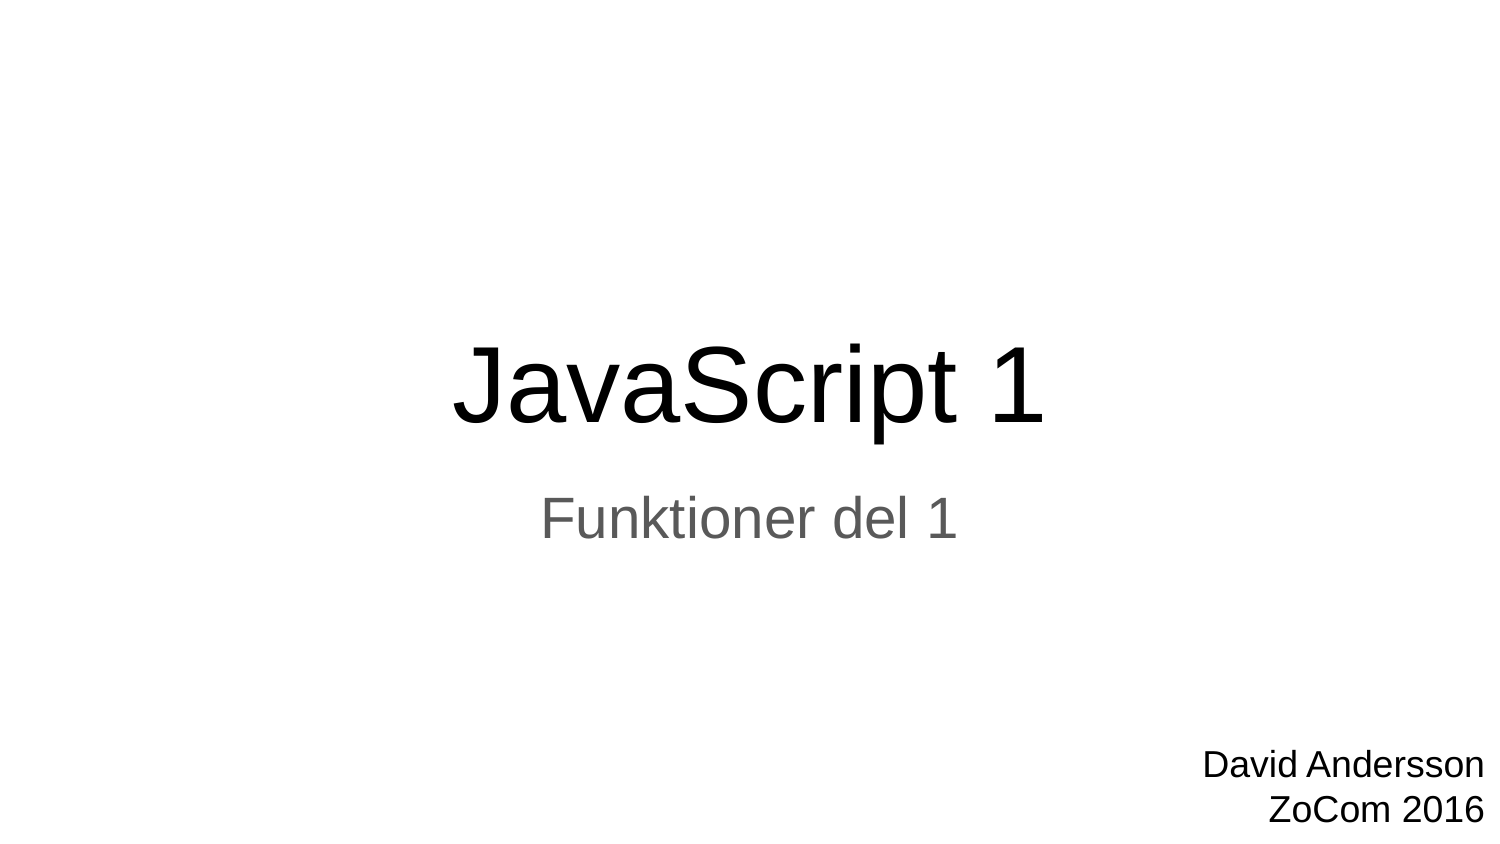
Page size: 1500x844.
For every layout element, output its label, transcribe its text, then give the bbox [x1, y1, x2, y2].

title JavaScript 1 [51, 122, 1449, 459]
subtitle Funktioner del 1 [51, 464, 1449, 595]
text_box David Andersson ZoCom 2016 [1062, 724, 1500, 844]
